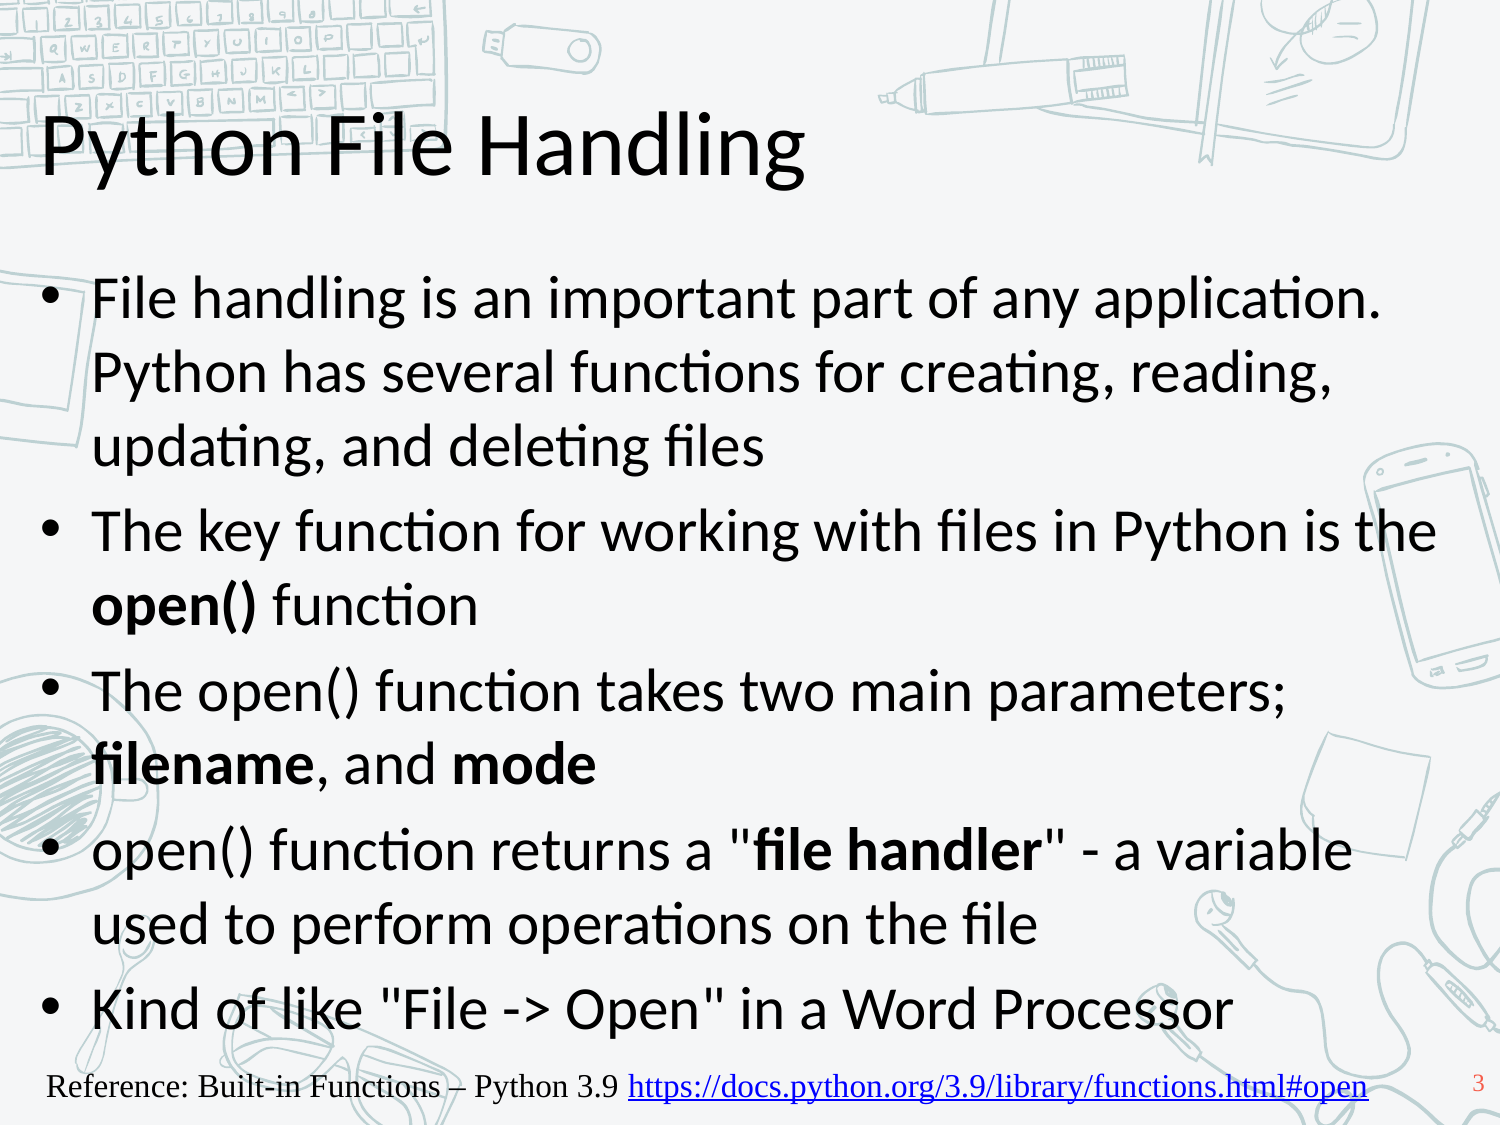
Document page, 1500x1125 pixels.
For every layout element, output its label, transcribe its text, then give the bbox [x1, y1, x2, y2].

slide_number 3 [1425, 1050, 1500, 1113]
title Python File Handling [24, 45, 1475, 233]
list File handling is an important part of any application. Python has several functions for creating, reading, updating, and deleting files The key function for working with files in Python is the open() function The open() function takes two main parameters; filename, and mode open() function returns a "file handler" - a variable used to perform operations on the file Kind of like "File -> Open" in a Word Processor [24, 249, 1475, 1055]
text_box Reference: Built-in Functions – Python 3.9 https://docs.python.org/3.9/library/functions.html#open [31, 1056, 1385, 1112]
